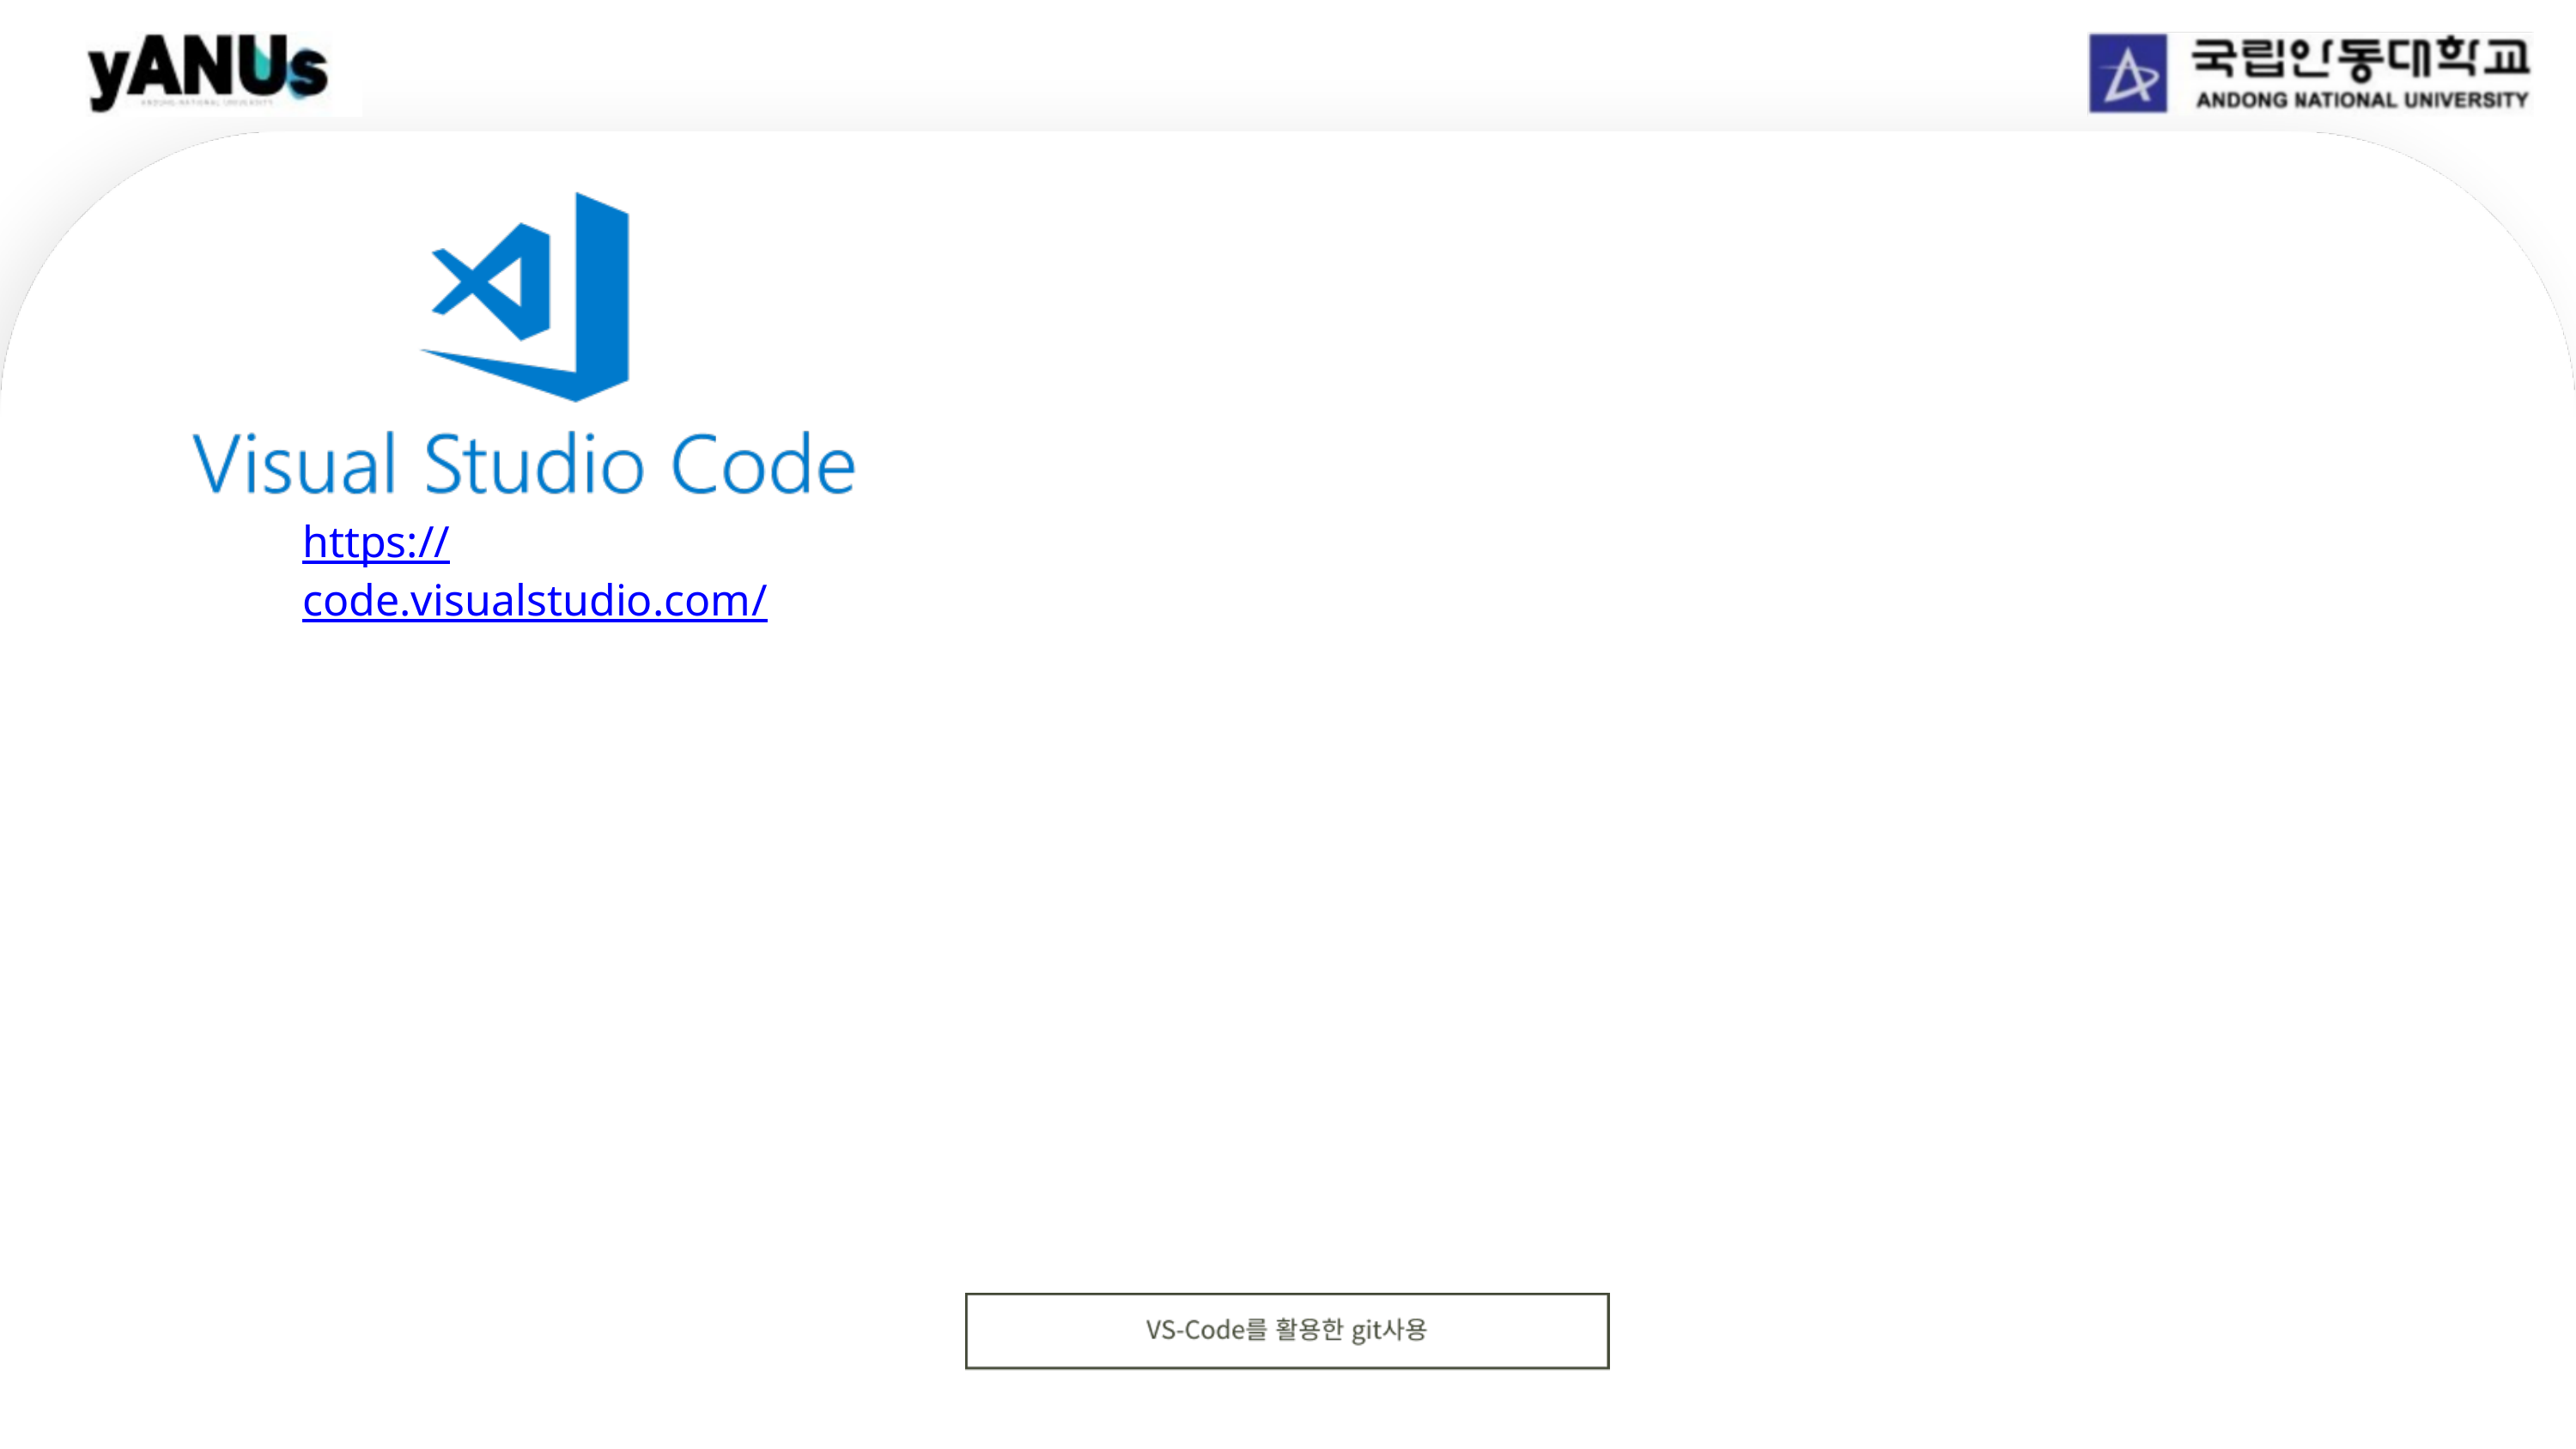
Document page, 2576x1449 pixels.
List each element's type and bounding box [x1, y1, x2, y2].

picture [0, 0, 2576, 131]
text_box [0, 131, 2576, 1449]
text_box [46, 30, 363, 117]
picture [139, 151, 908, 537]
text_box [965, 1292, 1610, 1372]
text_box [2086, 30, 2535, 117]
